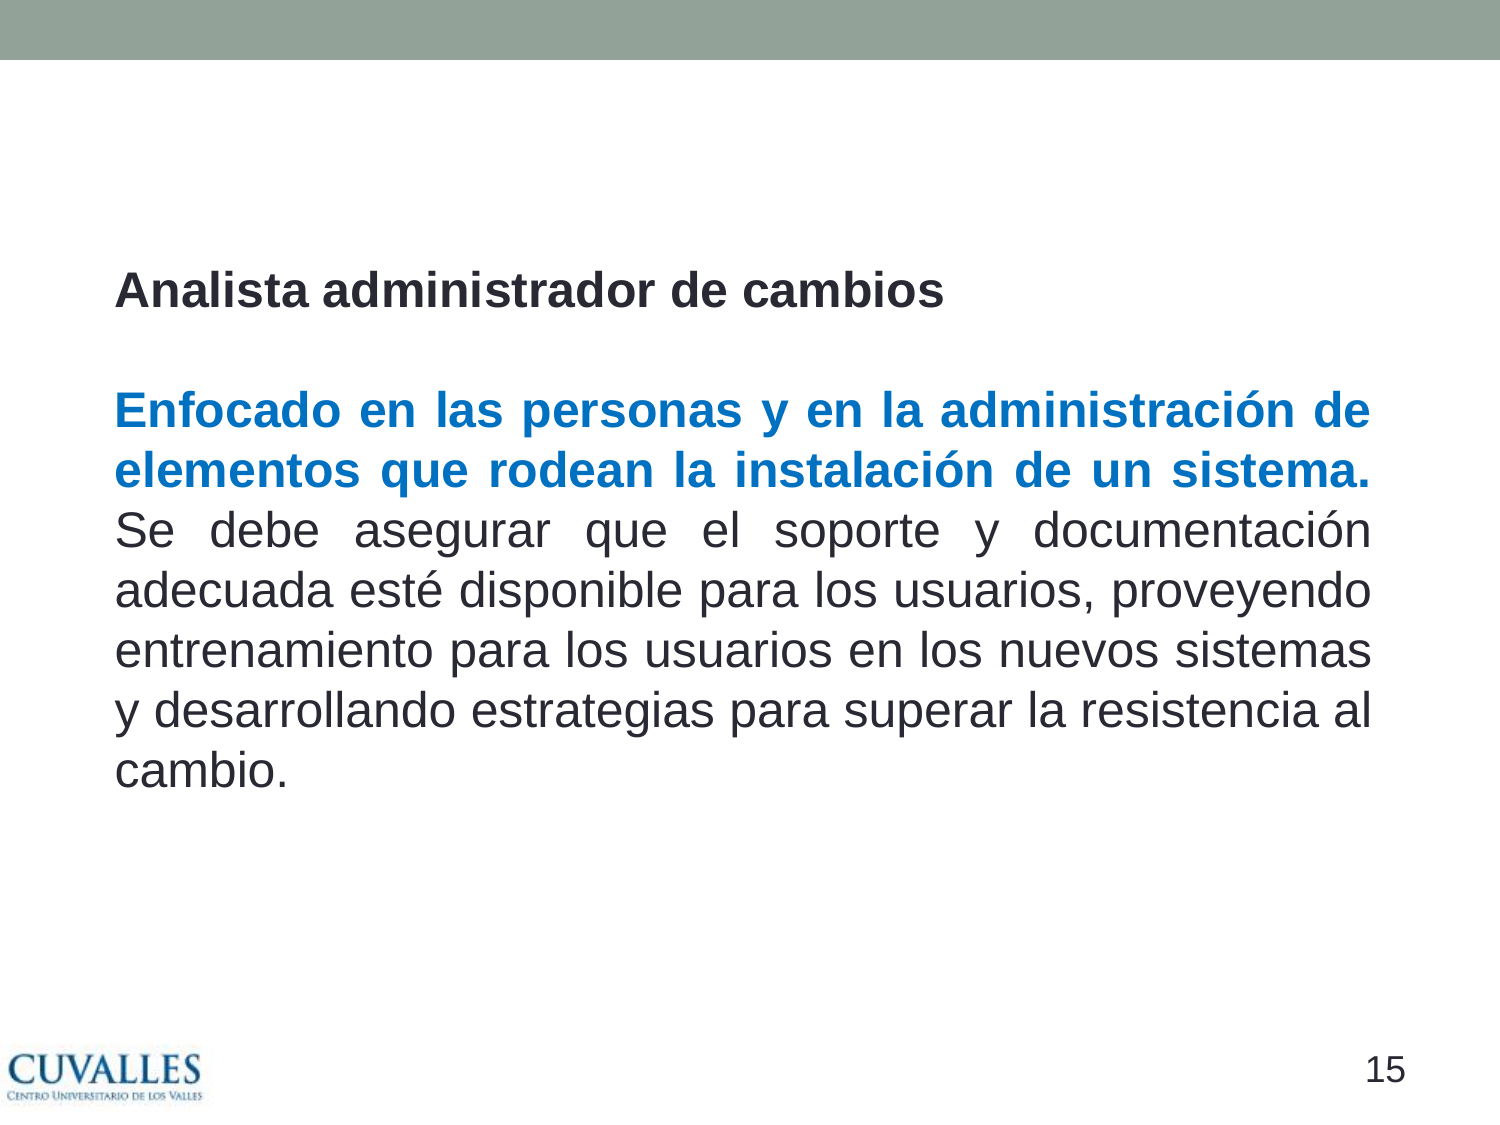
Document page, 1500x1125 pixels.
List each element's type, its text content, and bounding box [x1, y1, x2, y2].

picture [0, 1037, 215, 1113]
slide_number 14 [1350, 1037, 1500, 1092]
text_box Analista administrador de cambios Enfocado en las personas y en la administración de elementos que rodean la instalación de un sistema. Se debe asegurar que el soporte y documentación adecuada esté disponible para los usuarios, proveyendo entrenamiento para los usuarios en los nuevos sistemas y desarrollando estrategias para superar la resistencia al cambio. [99, 249, 1388, 865]
